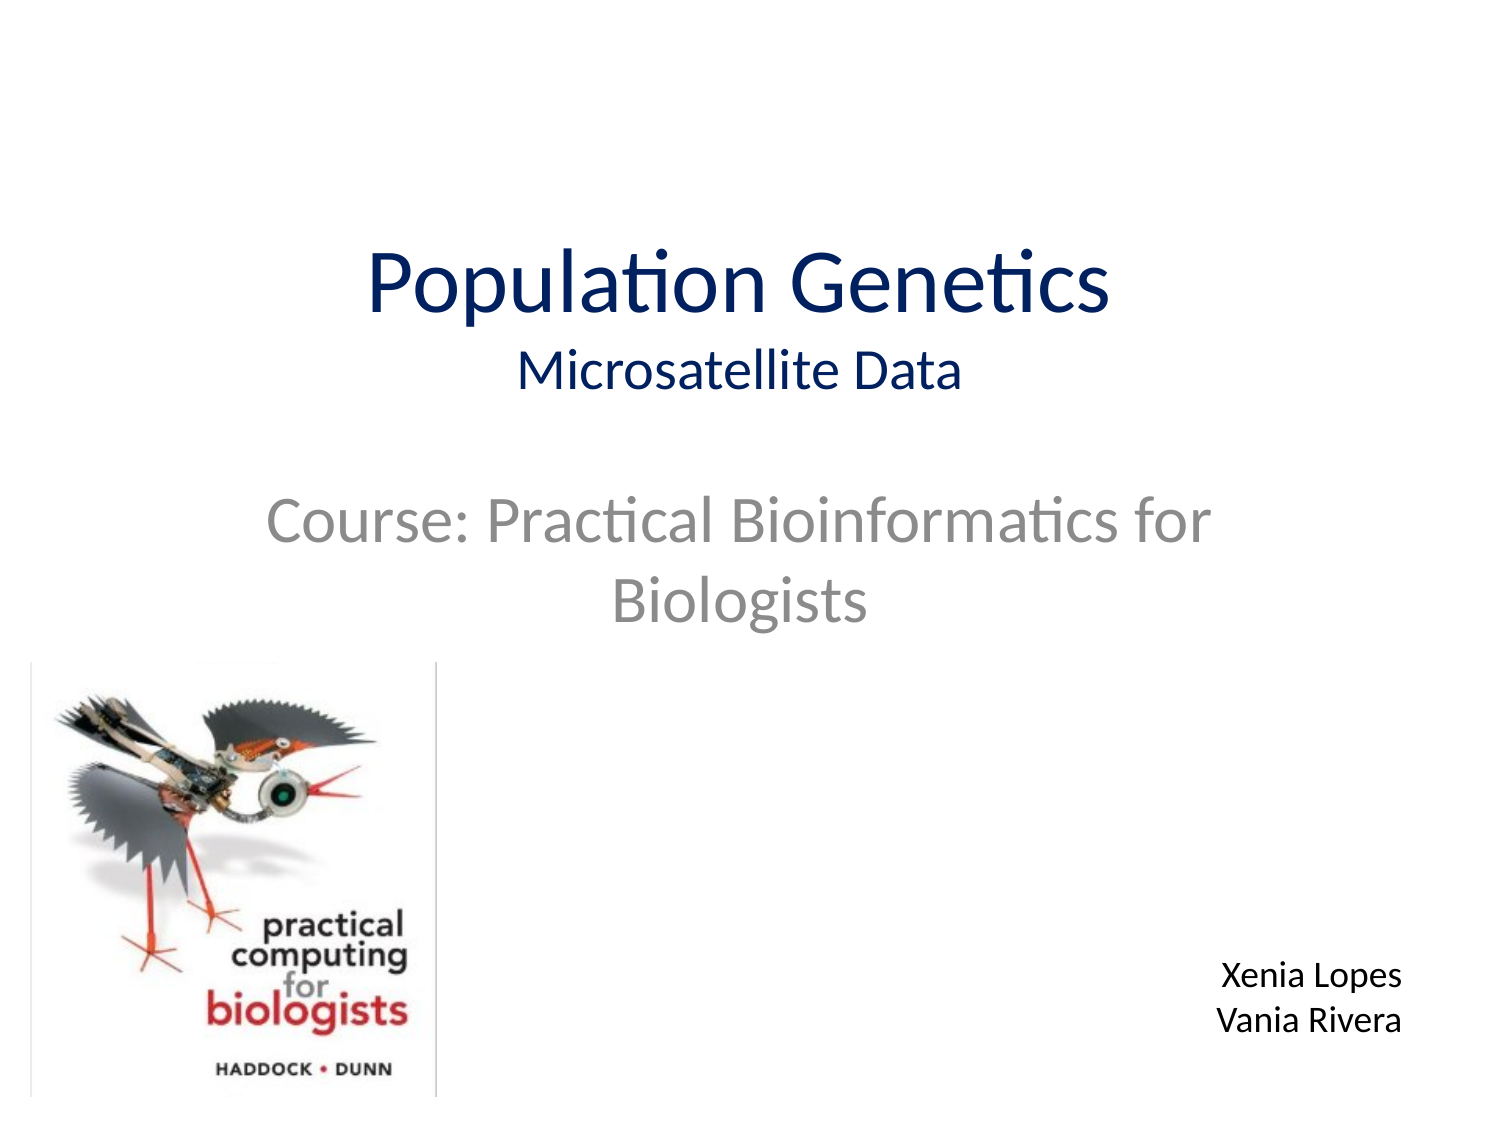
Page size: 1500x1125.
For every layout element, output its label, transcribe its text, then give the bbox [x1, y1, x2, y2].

subtitle Course: Practical Bioinformatics for Biologists [131, 468, 1349, 756]
title Population Genetics Microsatellite Data [64, 160, 1415, 461]
picture [30, 662, 438, 1098]
text_box Xenia Lopes Vania Rivera [1045, 942, 1418, 1047]
